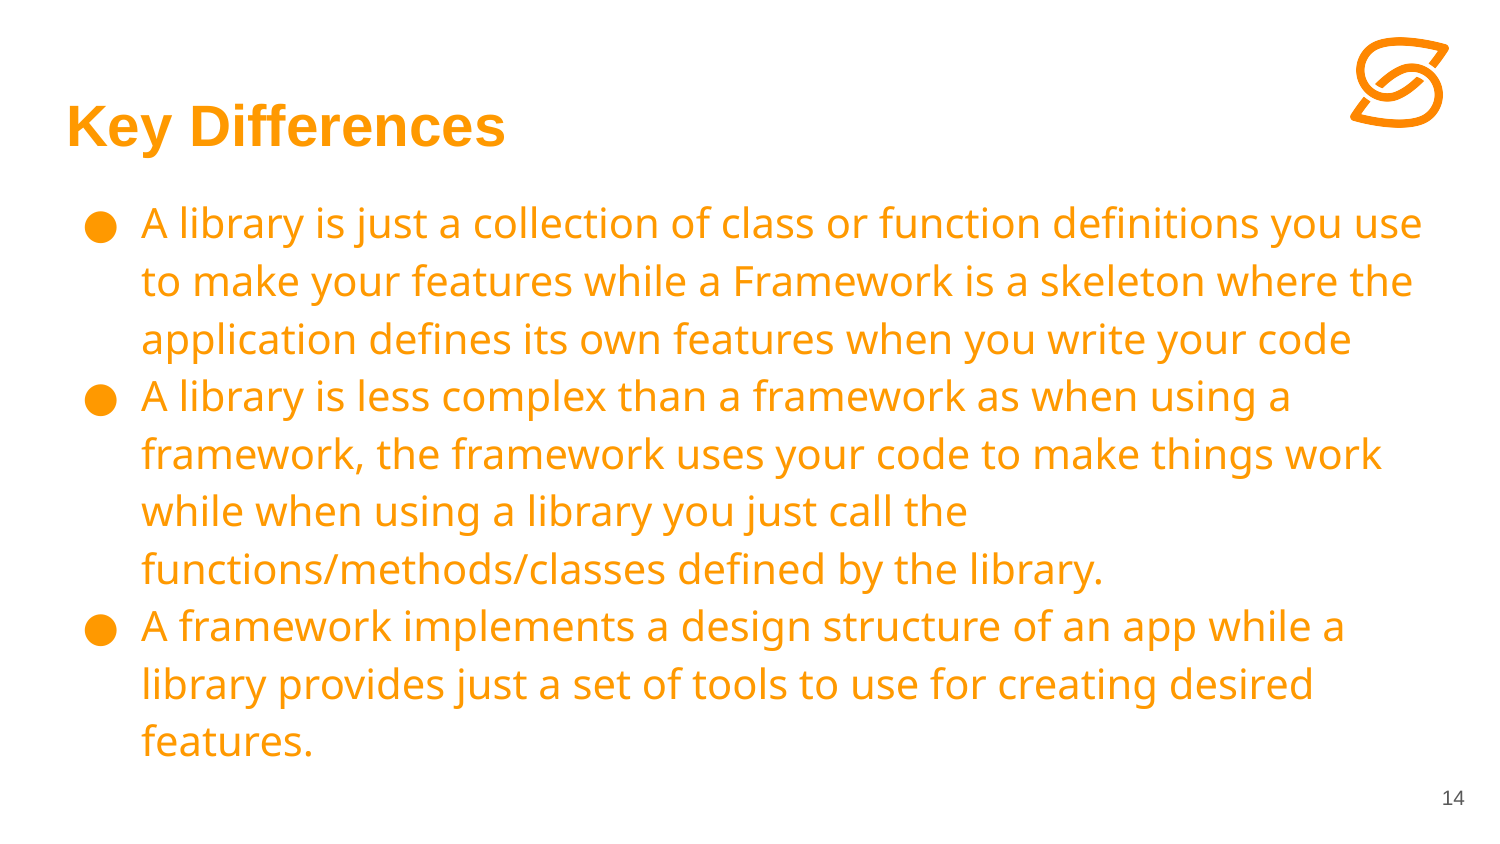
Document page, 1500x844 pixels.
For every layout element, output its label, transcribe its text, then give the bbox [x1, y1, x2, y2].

title Key Differences [51, 72, 1332, 167]
slide_number ‹#› [1389, 764, 1480, 830]
list A library is just a collection of class or function definitions you use to make your features while a Framework is a skeleton where the application defines its own features when you write your code A library is less complex than a framework as when using a framework, the framework uses your code to make things work while when using a library you just call the functions/methods/classes defined by the library. A framework implements a design structure of an app while a library provides just a set of tools to use for creating desired features. [51, 174, 1449, 844]
picture [1349, 37, 1450, 128]
